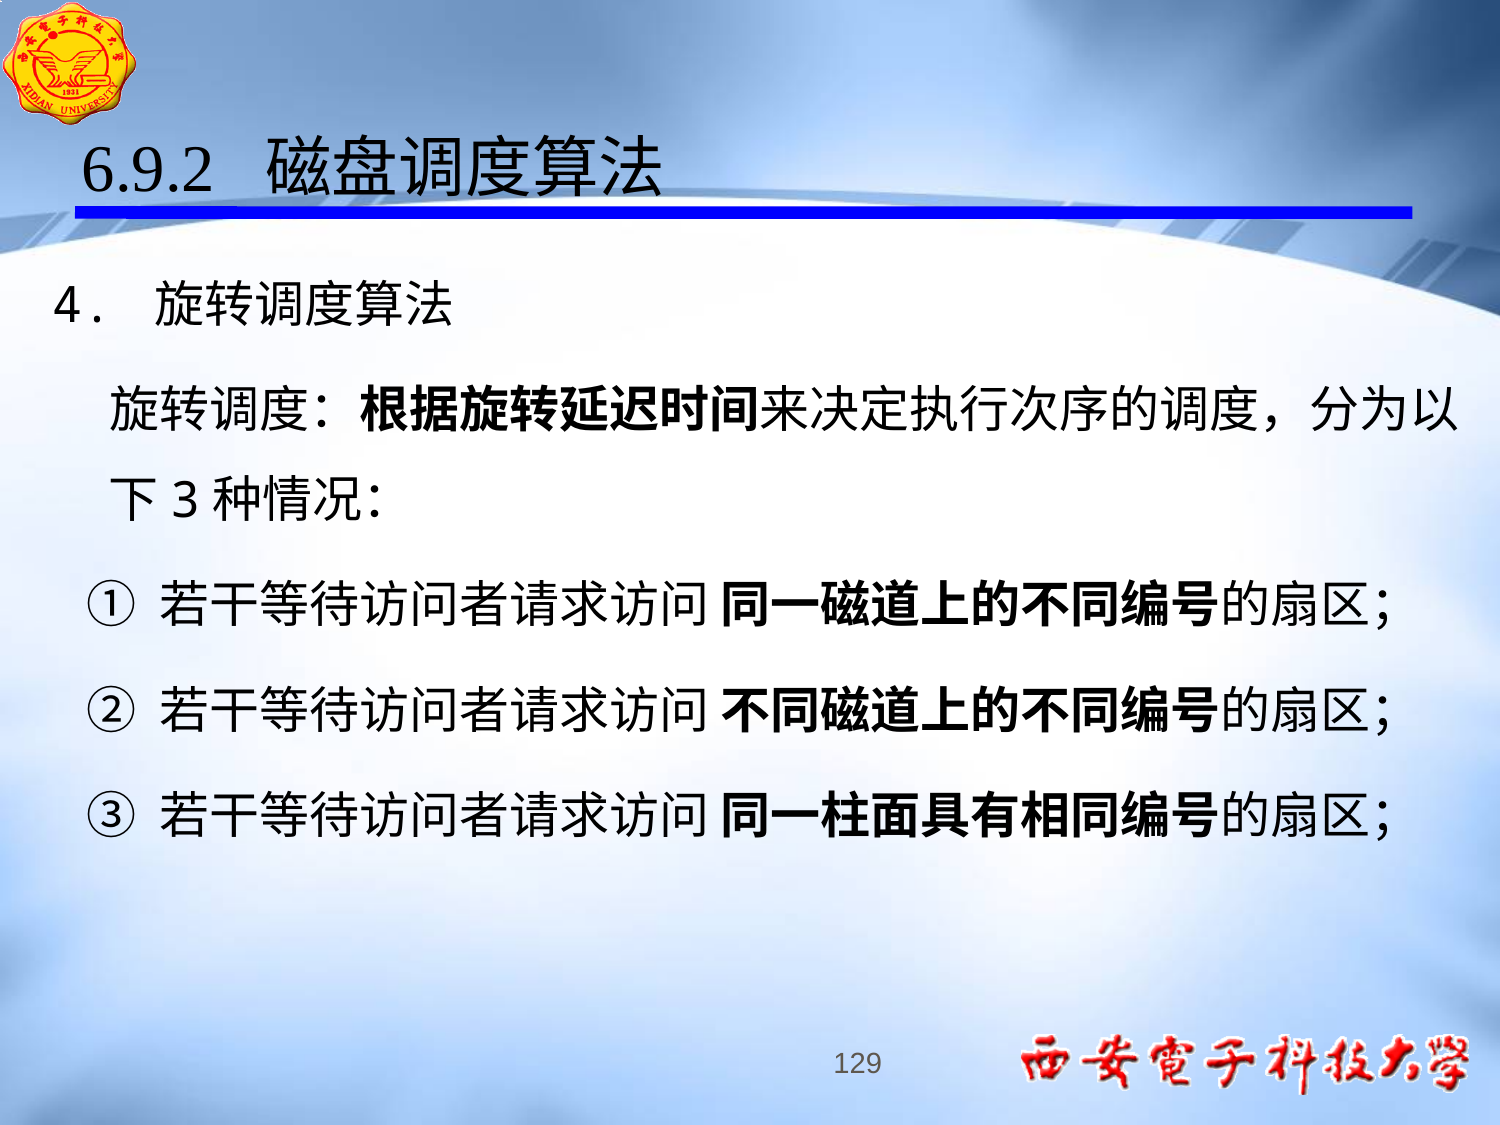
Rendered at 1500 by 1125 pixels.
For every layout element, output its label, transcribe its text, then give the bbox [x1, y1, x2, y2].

text_box 6.9.2 磁盘调度算法 [66, 24, 1413, 213]
text_box 4. 旋转调度算法 旋转调度：根据旋转延迟时间来决定执行次序的调度，分为以下3种情况： ① 若干等待访问者请求访问 同一磁道上的不同编号的扇区； ② 若干等待访问者请求访问 不同磁道上的不同编号的扇区； ③ 若干等待访问者请求访问 同一柱面具有相同编号的扇区； [37, 234, 1500, 1050]
text_box [584, 1050, 898, 1087]
picture [0, 0, 1500, 1125]
